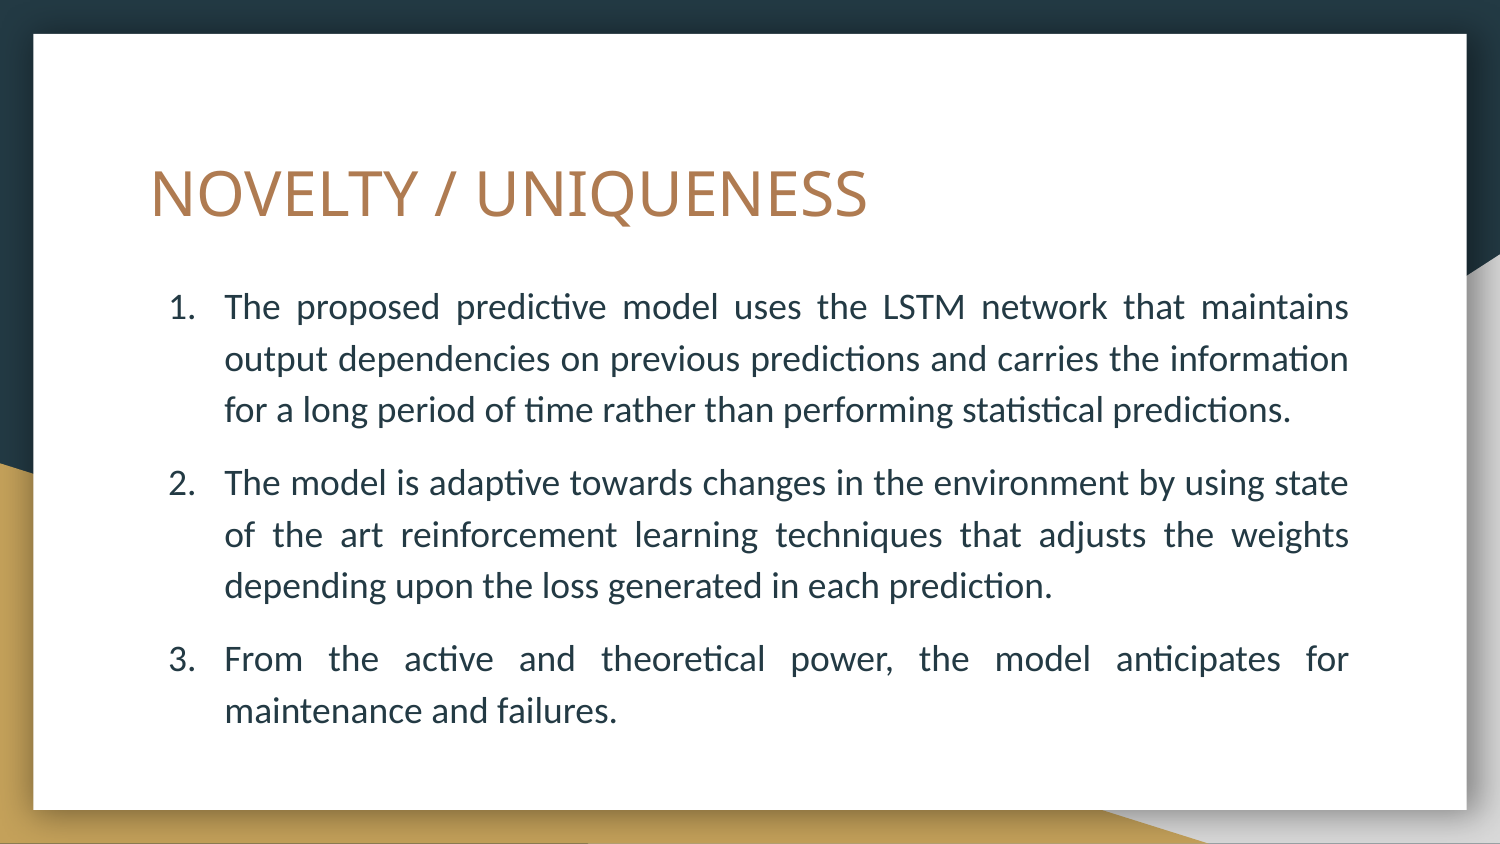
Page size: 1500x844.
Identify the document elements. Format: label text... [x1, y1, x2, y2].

title NOVELTY / UNIQUENESS [134, 138, 1366, 260]
list The proposed predictive model uses the LSTM network that maintains output dependencies on previous predictions and carries the information for a long period of time rather than performing statistical predictions. The model is adaptive towards changes in the environment by using state of the art reinforcement learning techniques that adjusts the weights depending upon the loss generated in each prediction. From the active and theoretical power, the model anticipates for maintenance and failures. [134, 260, 1366, 753]
